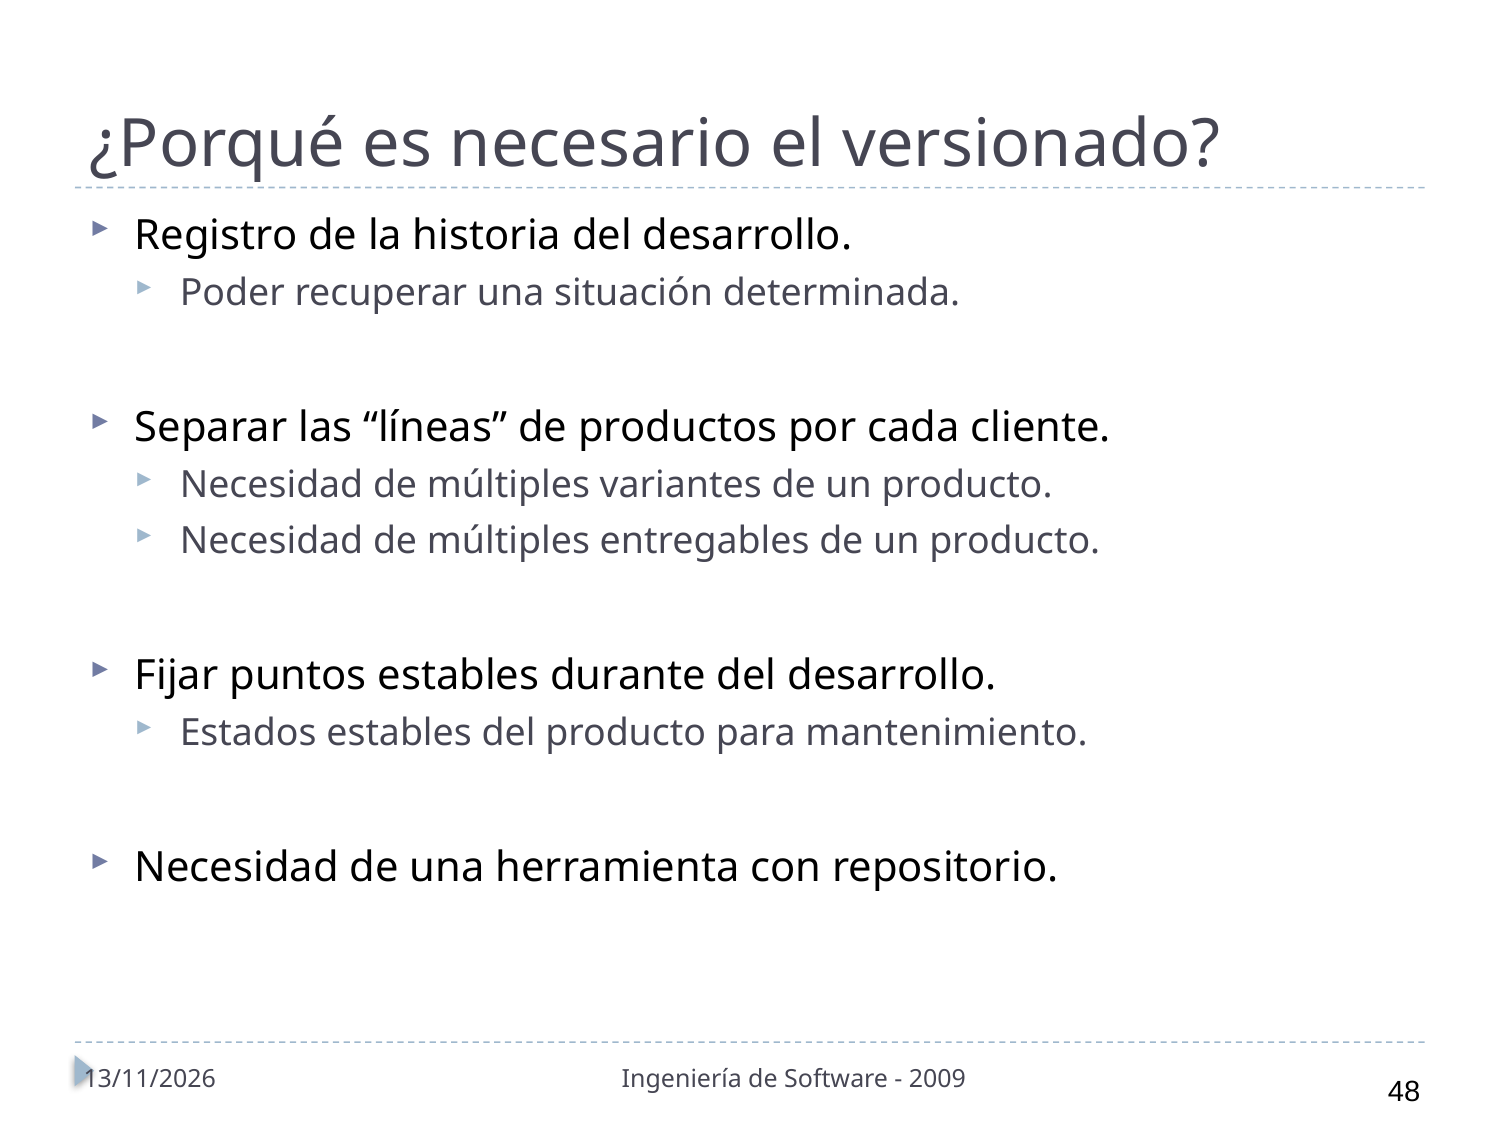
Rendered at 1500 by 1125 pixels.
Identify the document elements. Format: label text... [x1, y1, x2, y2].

footer Ingeniería de Software - 2009 [506, 1053, 982, 1114]
title ¿Porqué es necesario el versionado? [75, 24, 1425, 188]
list Registro de la historia del desarrollo. Poder recuperar una situación determinada. Separar las “líneas” de productos por cada cliente. Necesidad de múltiples variantes de un producto. Necesidad de múltiples entregables de un producto. Fijar puntos estables durante del desarrollo. Estados estables del producto para mantenimiento. Necesidad de una herramienta con repositorio. [75, 200, 1425, 1010]
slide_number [68, 1053, 419, 1114]
slide_number 48 [1148, 1063, 1436, 1114]
